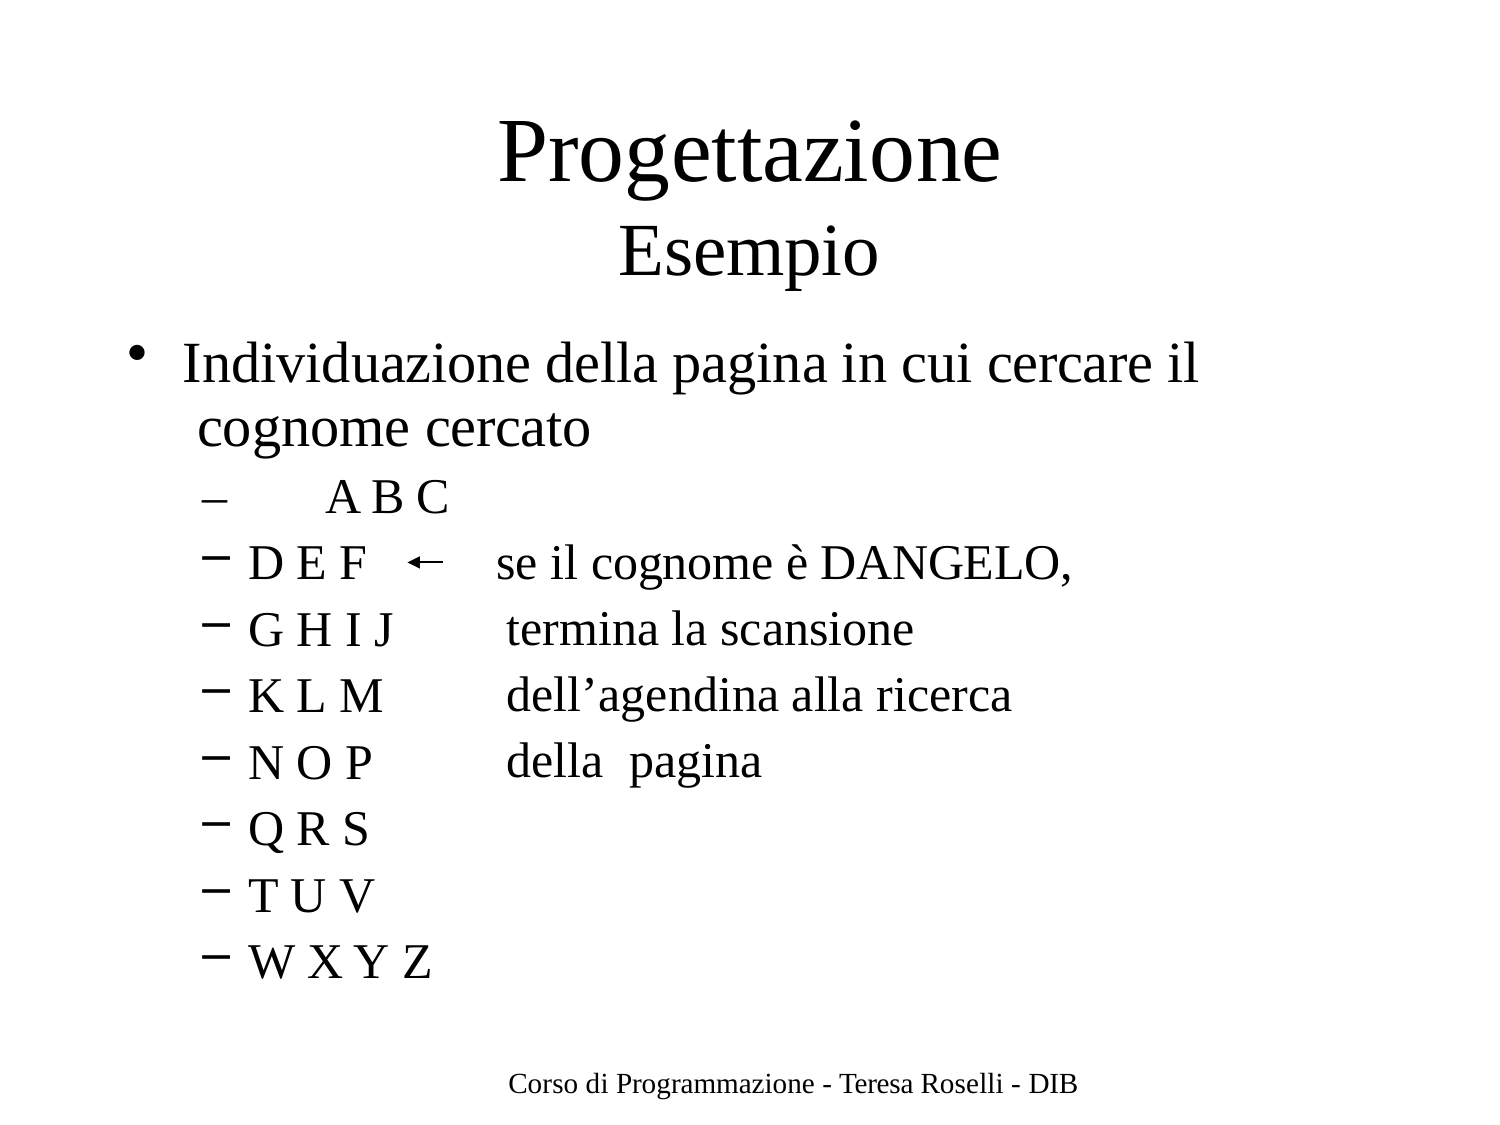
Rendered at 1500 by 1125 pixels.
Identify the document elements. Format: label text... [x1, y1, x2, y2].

title Progettazione [495, 88, 1005, 156]
footer Corso di Programmazione - Teresa Roselli - DIB [506, 1065, 1081, 1125]
text_box se il cognome è DANGELO, termina la scansione dell’agendina alla ricerca della pagina [494, 521, 1124, 788]
text_box [407, 556, 420, 569]
text_box D E F G H I J K L M N O P Q R S T U V W X Y Z [200, 521, 434, 989]
text_box Esempio Individuazione della pagina in cui cercare il cognome cercato – A B C [125, 156, 1207, 524]
